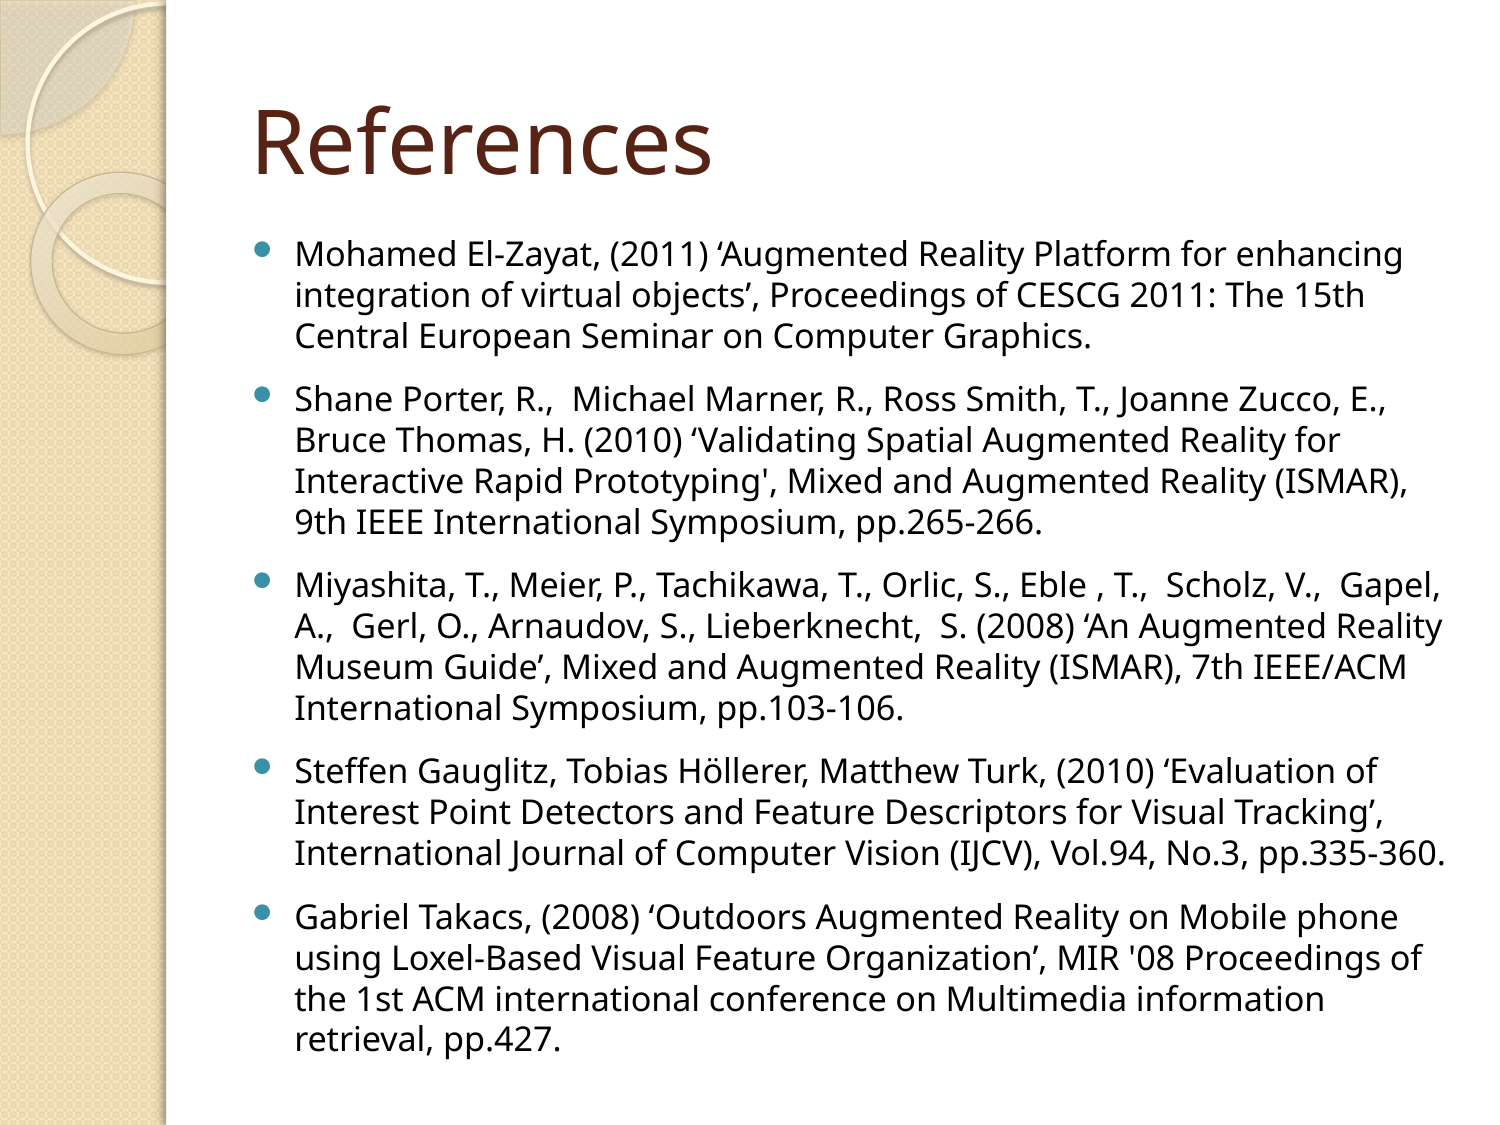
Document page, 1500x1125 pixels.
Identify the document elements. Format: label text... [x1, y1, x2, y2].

title References [235, 45, 1466, 224]
list Mohamed El-Zayat, (2011) ‘Augmented Reality Platform for enhancing integration of virtual objects’, Proceedings of CESCG 2011: The 15th Central European Seminar on Computer Graphics. Shane Porter, R., Michael Marner, R., Ross Smith, T., Joanne Zucco, E., Bruce Thomas, H. (2010) ‘Validating Spatial Augmented Reality for Interactive Rapid Prototyping', Mixed and Augmented Reality (ISMAR), 9th IEEE International Symposium, pp.265-266. Miyashita, T., Meier, P., Tachikawa, T., Orlic, S., Eble , T., Scholz, V., Gapel, A., Gerl, O., Arnaudov, S., Lieberknecht, S. (2008) ‘An Augmented Reality Museum Guide’, Mixed and Augmented Reality (ISMAR), 7th IEEE/ACM International Symposium, pp.103-106. Steffen Gauglitz, Tobias Höllerer, Matthew Turk, (2010) ‘Evaluation of Interest Point Detectors and Feature Descriptors for Visual Tracking’, International Journal of Computer Vision (IJCV), Vol.94, No.3, pp.335-360. Gabriel Takacs, (2008) ‘Outdoors Augmented Reality on Mobile phone using Loxel-Based Visual Feature Organization’, MIR '08 Proceedings of the 1st ACM international conference on Multimedia information retrieval, pp.427. [225, 224, 1475, 1075]
